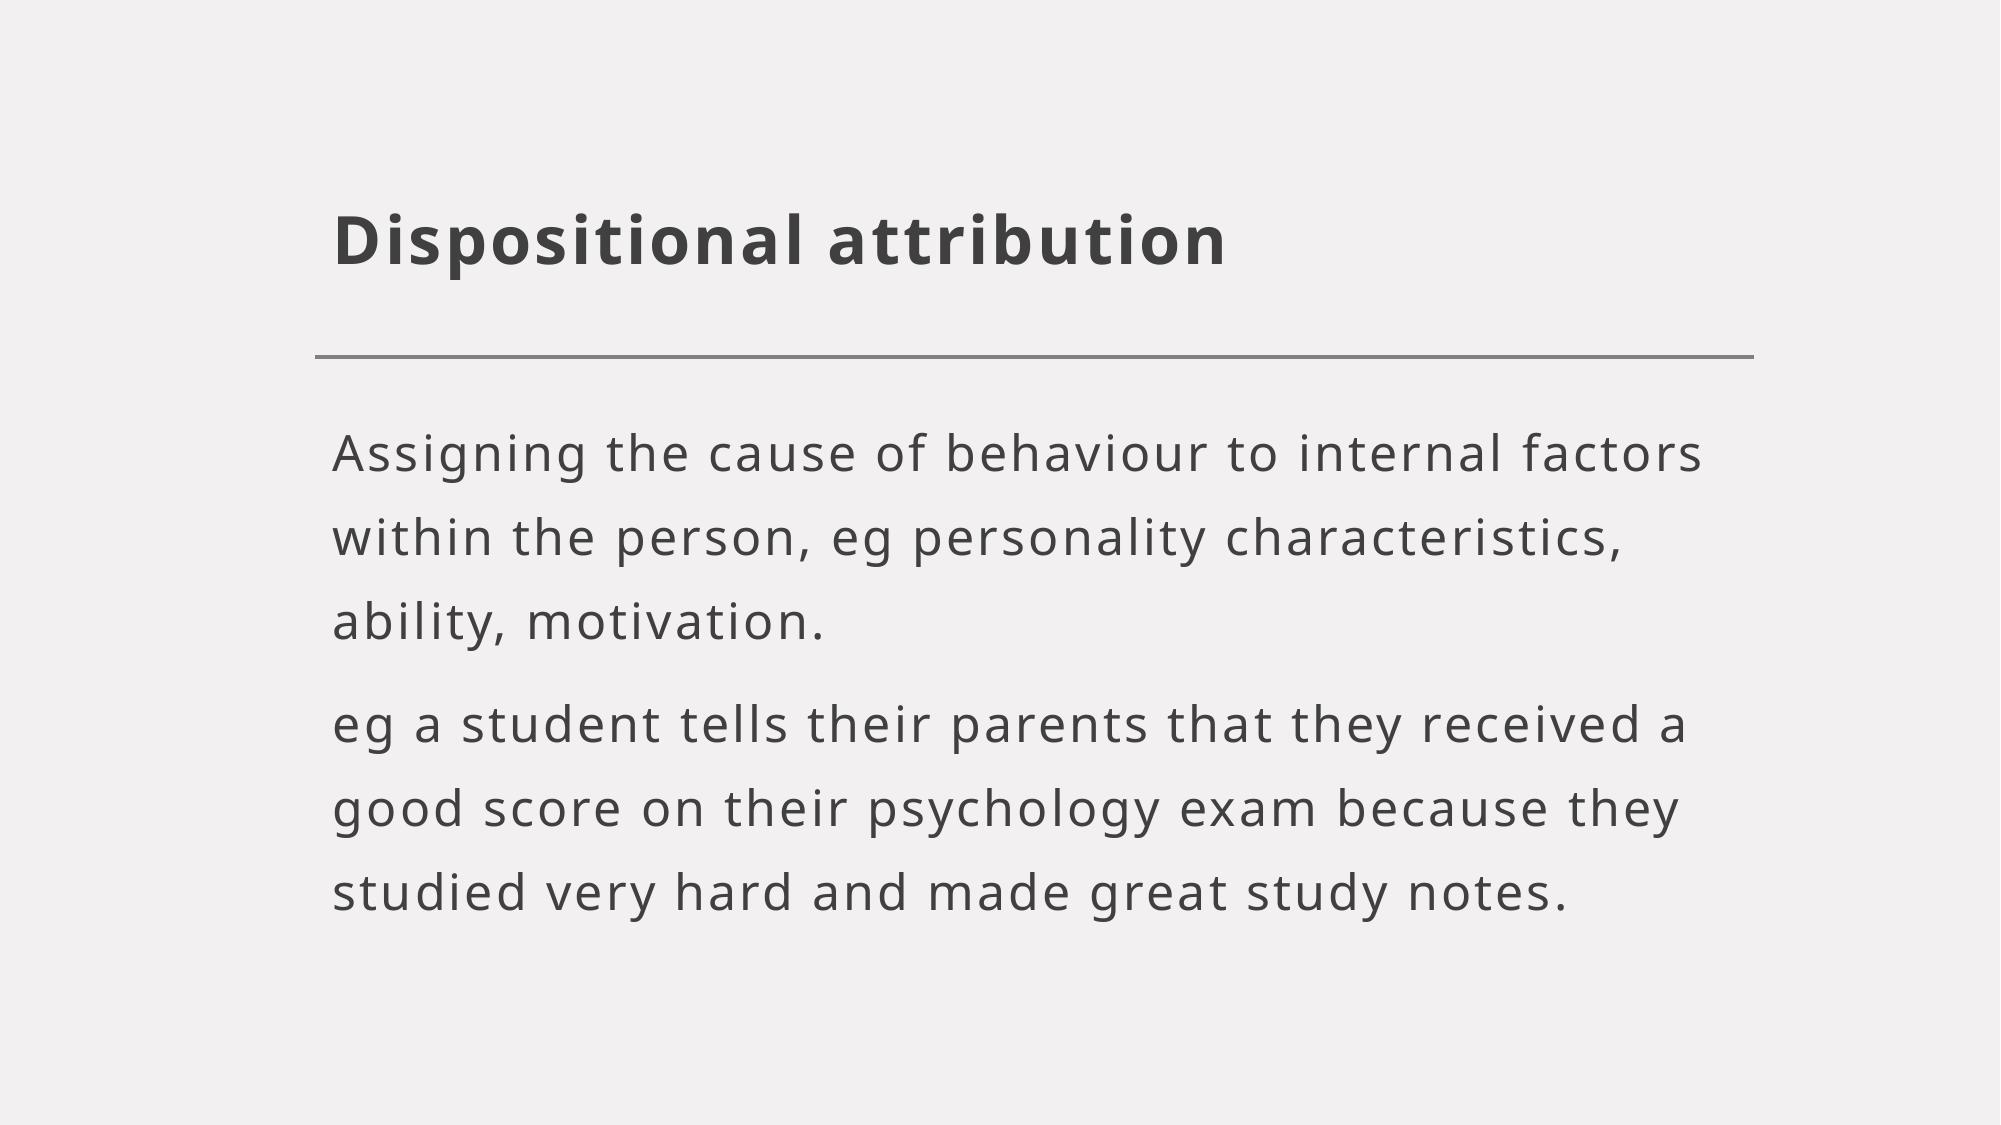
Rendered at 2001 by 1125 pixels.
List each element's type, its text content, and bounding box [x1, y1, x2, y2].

title Dispositional attribution [315, 72, 1754, 294]
list Assigning the cause of behaviour to internal factors within the person, eg personality characteristics, ability, motivation. eg a student tells their parents that they received a good score on their psychology exam because they studied very hard and made great study notes. [315, 379, 1754, 979]
